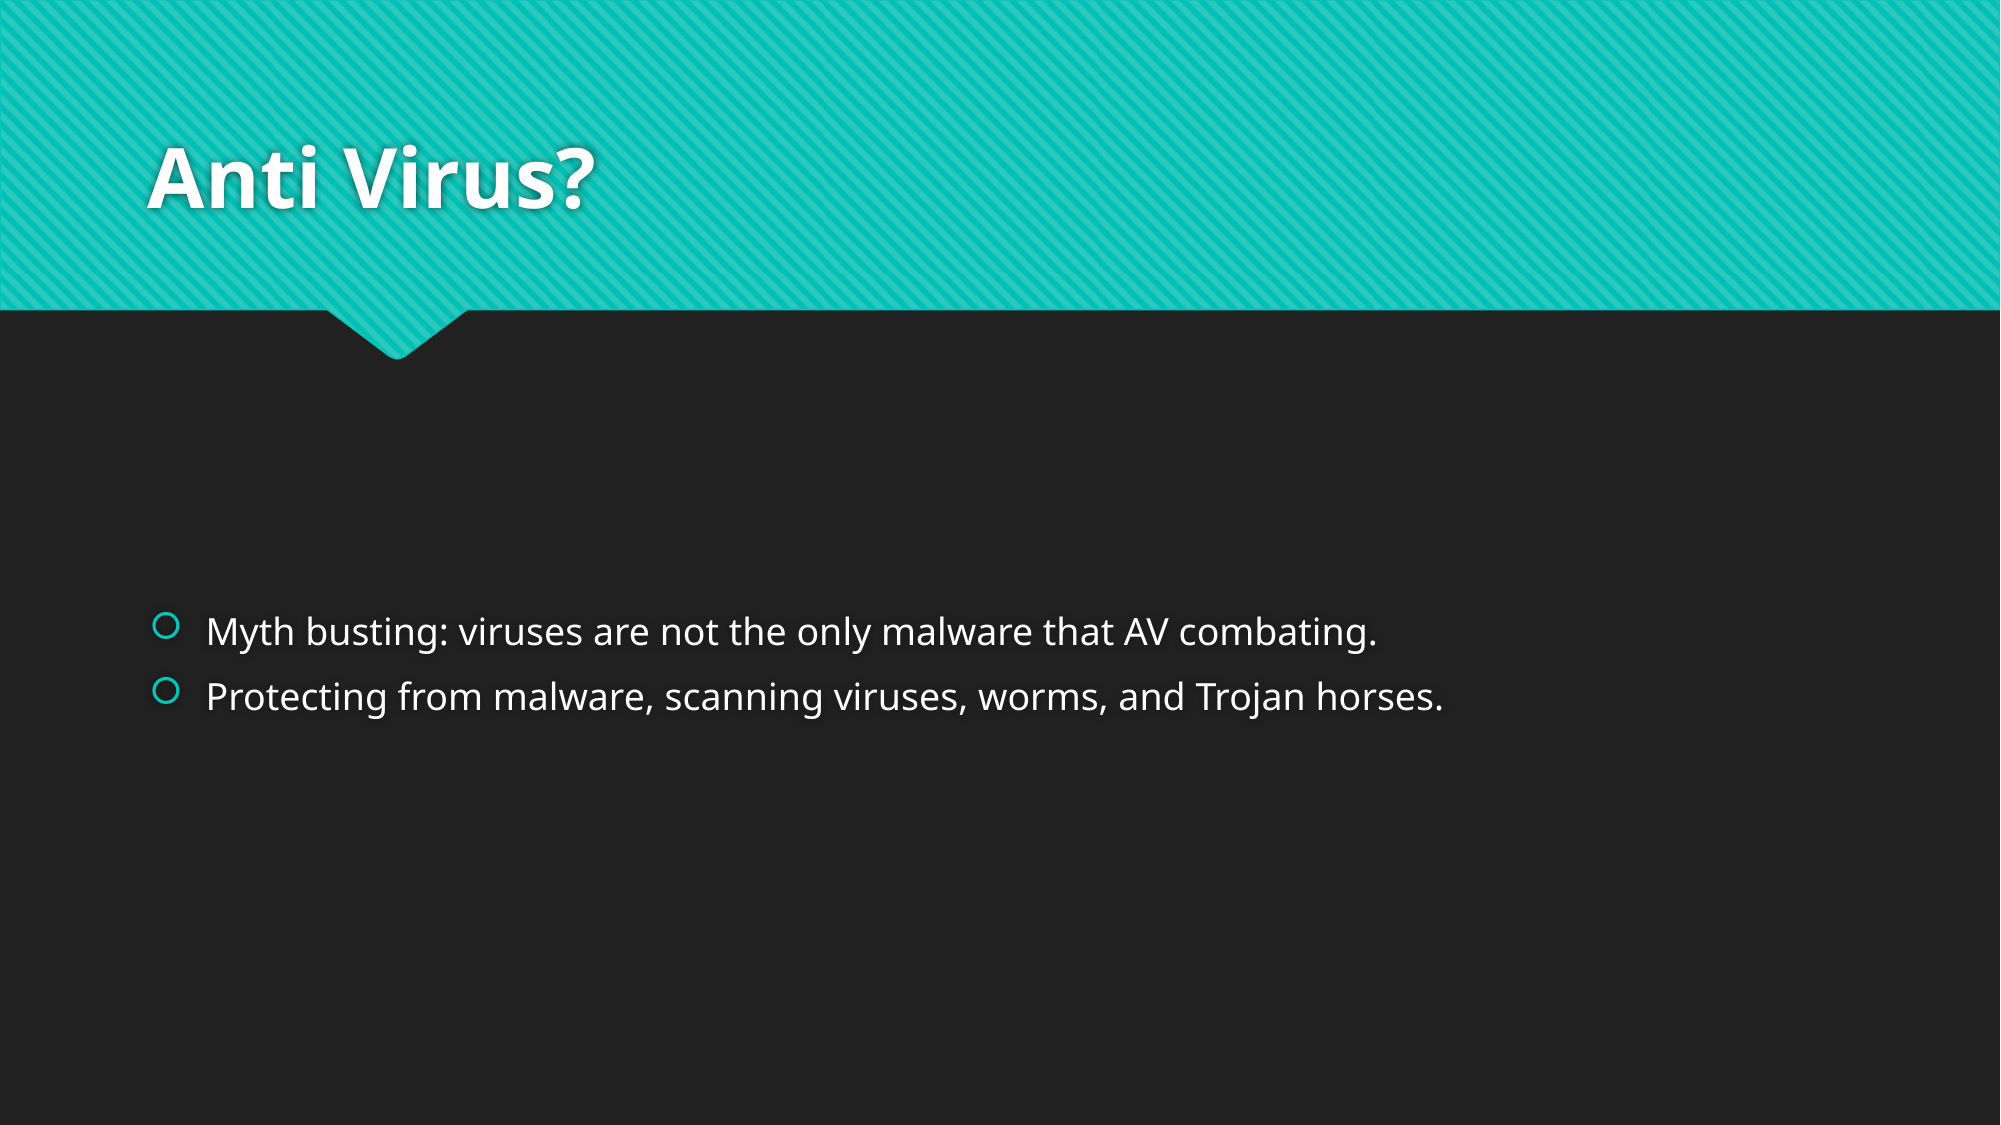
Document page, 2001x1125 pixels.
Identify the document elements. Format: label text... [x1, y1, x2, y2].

list Myth busting: viruses are not the only malware that AV combating. Protecting from malware, scanning viruses, worms, and Trojan horses. [134, 364, 1866, 962]
title Anti Virus? [132, 73, 1868, 233]
